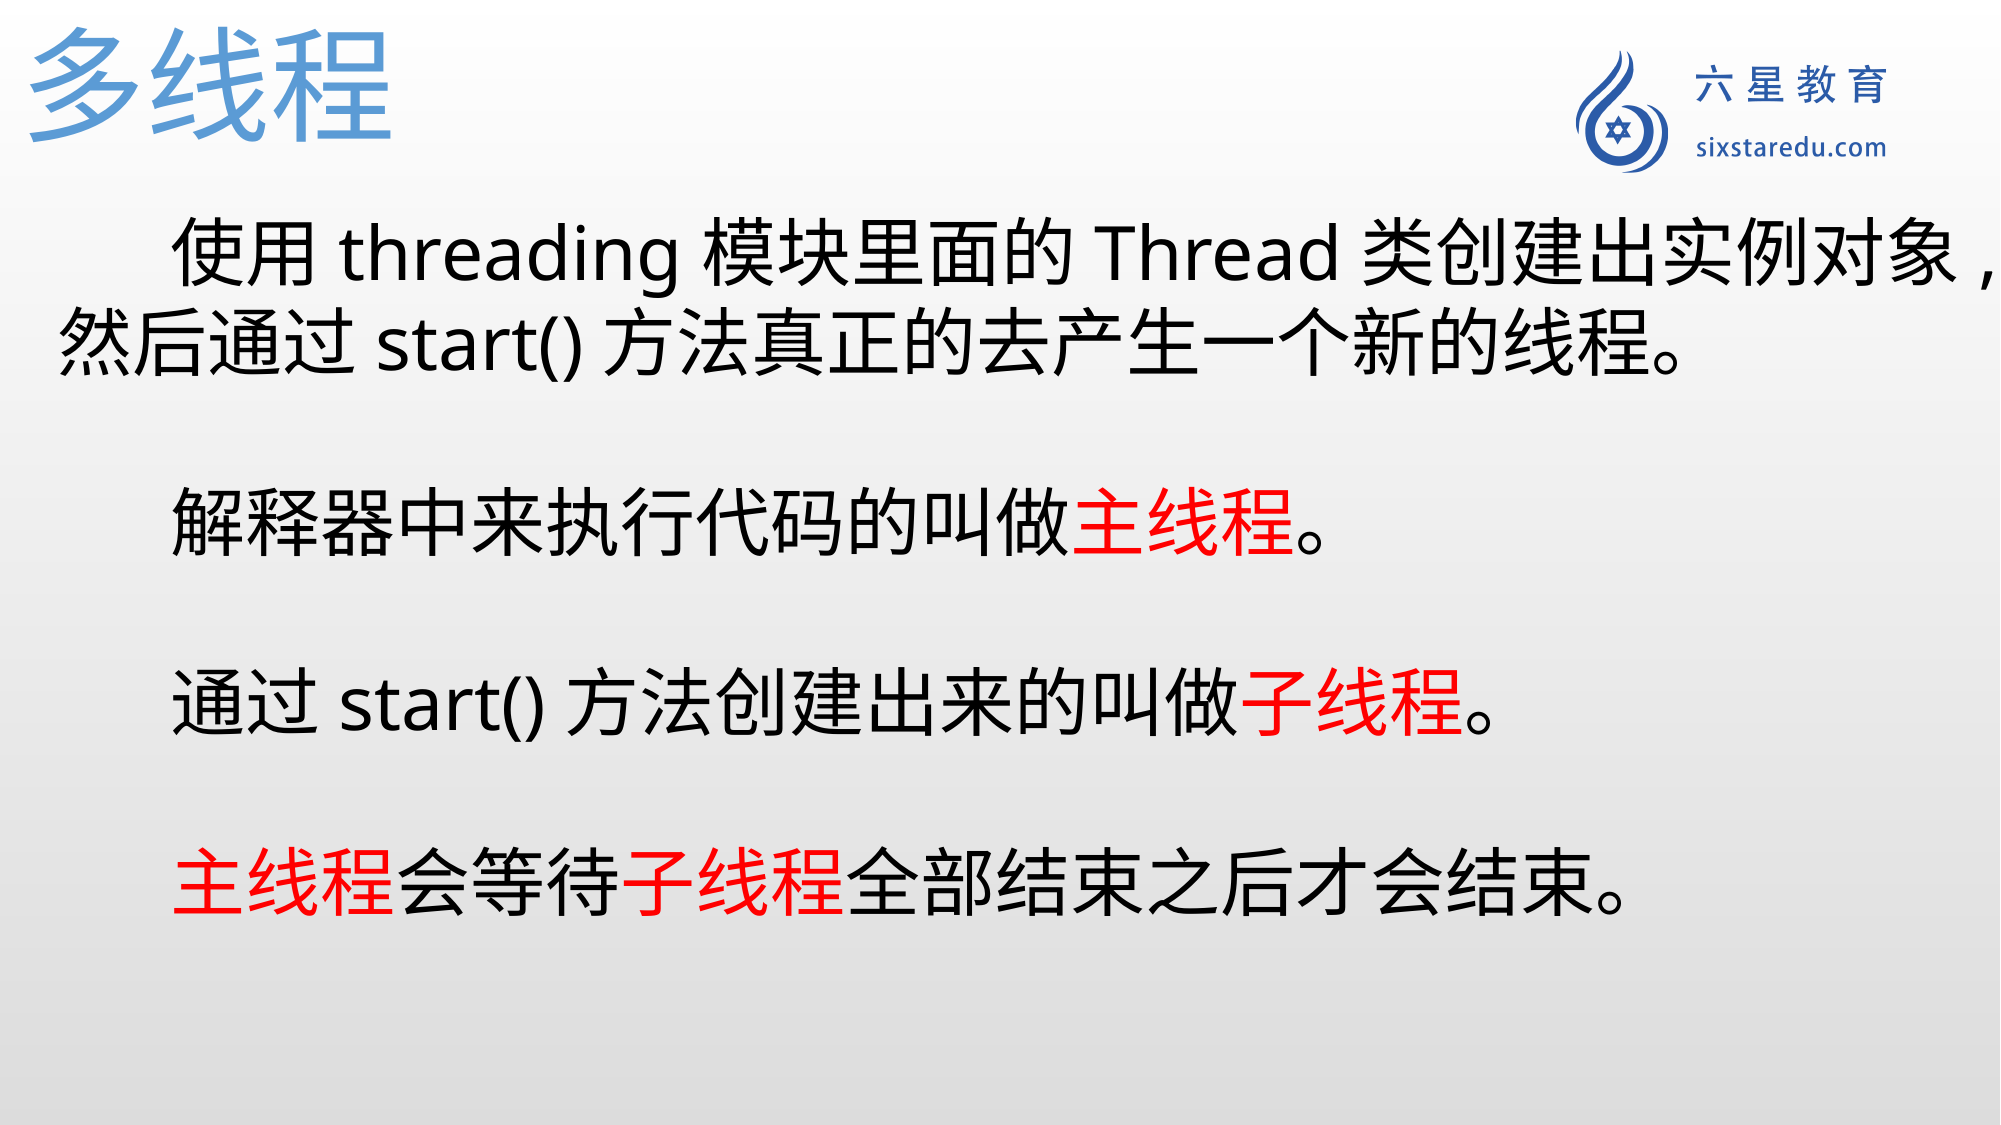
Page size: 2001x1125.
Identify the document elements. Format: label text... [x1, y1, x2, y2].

picture [1481, 0, 1976, 223]
text_box 使用threading模块里面的Thread类创建出实例对象, 然后通过start()方法真正的去产生一个新的线程。 解释器中来执行代码的叫做主线程。 通过start()方法创建出来的叫做子线程。 主线程会等待子线程全部结束之后才会结束。 [5, 198, 1995, 1023]
text_box 多线程 [5, 0, 1276, 165]
